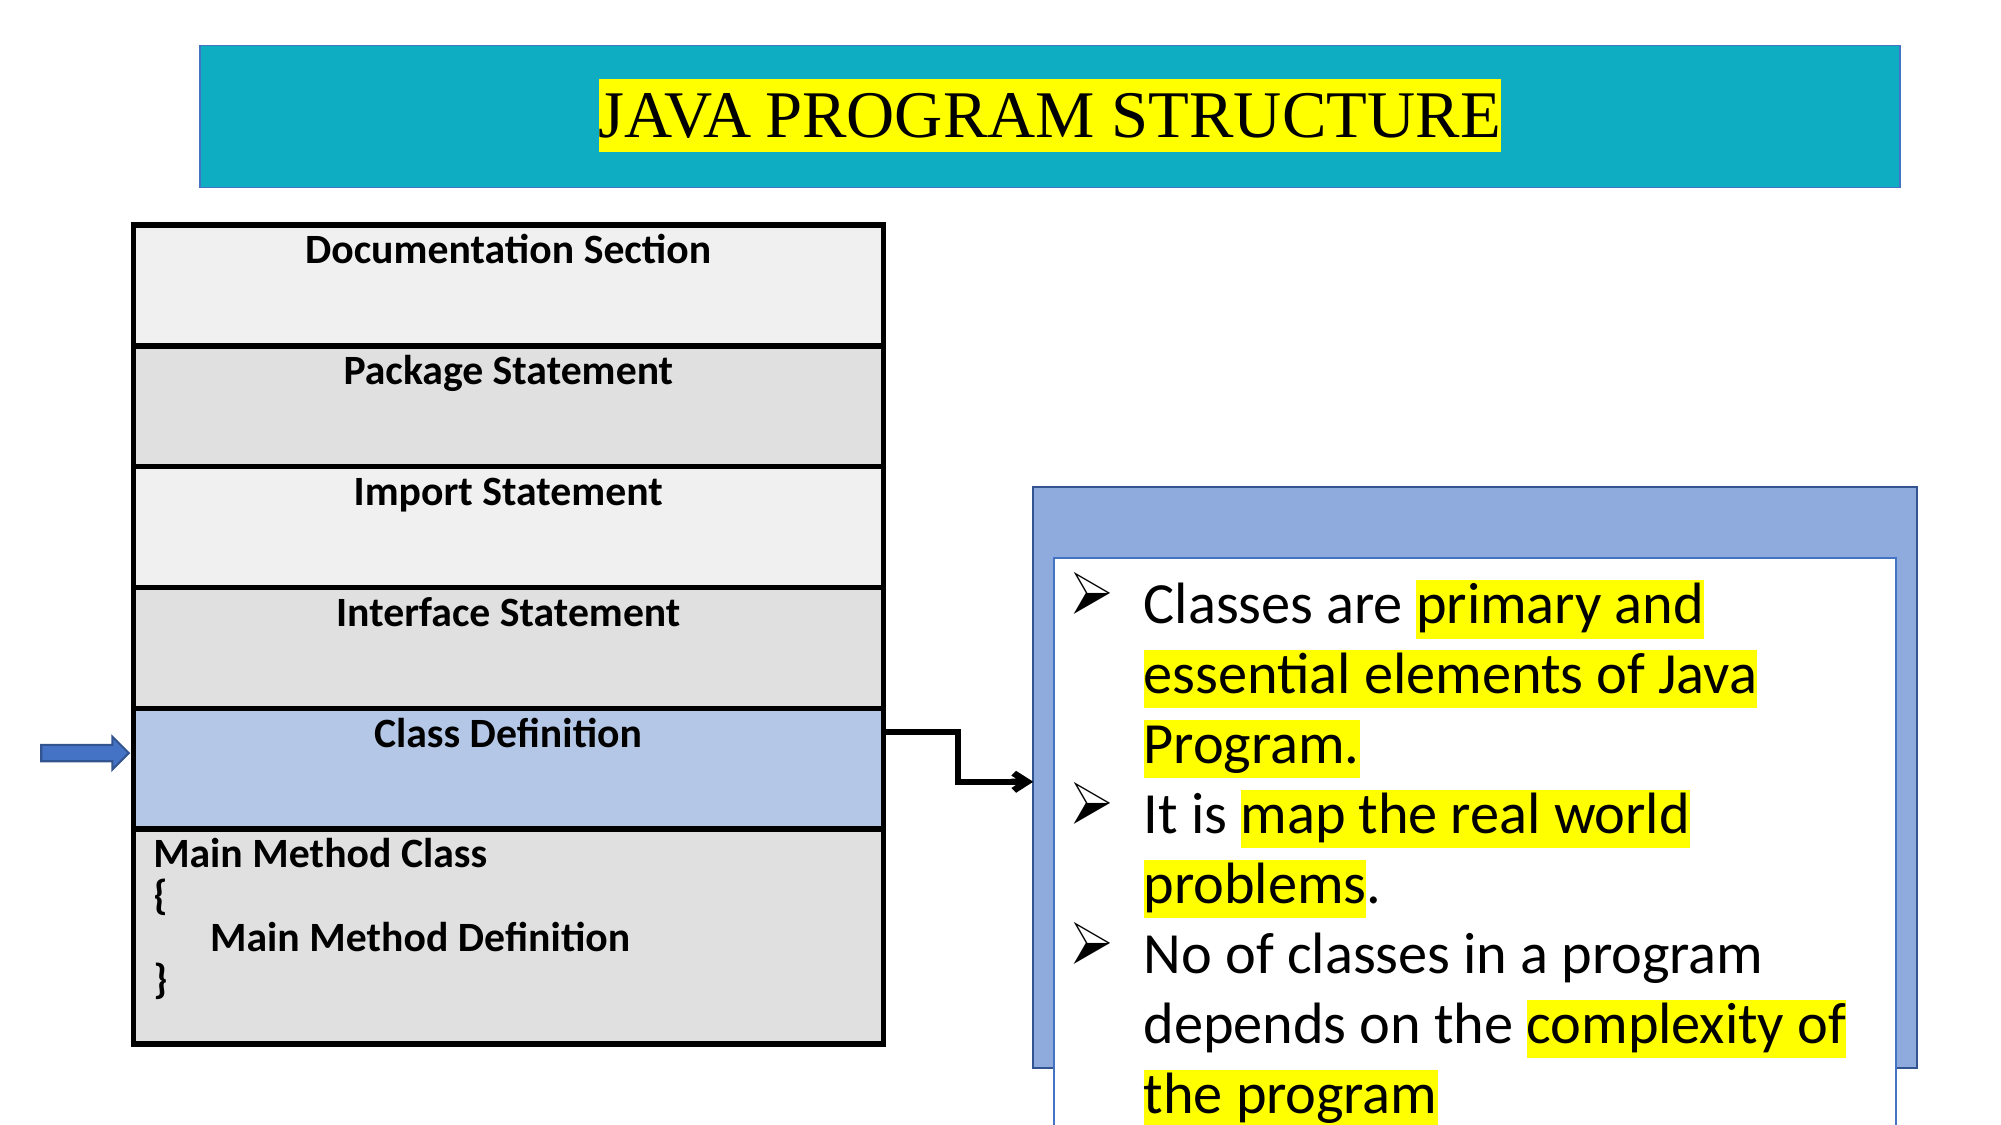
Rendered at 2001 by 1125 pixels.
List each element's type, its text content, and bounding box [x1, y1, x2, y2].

table_cell Class Definition [136, 711, 881, 826]
text_box [1032, 486, 1918, 1069]
text_box Classes are primary and essential elements of Java Program. It is map the real world problems. No of classes in a program depends on the complexity of the program [1053, 557, 1897, 1125]
table_header Documentation Section [136, 228, 881, 343]
table_cell Main Method Class { Main Method Definition } [136, 832, 881, 1041]
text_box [883, 731, 1034, 782]
title JAVA PROGRAM STRUCTURE [199, 45, 1901, 188]
table_cell Package Statement [136, 349, 881, 464]
table_cell Import Statement [136, 469, 881, 585]
table_cell Interface Statement [136, 590, 881, 706]
text_box [40, 734, 131, 773]
